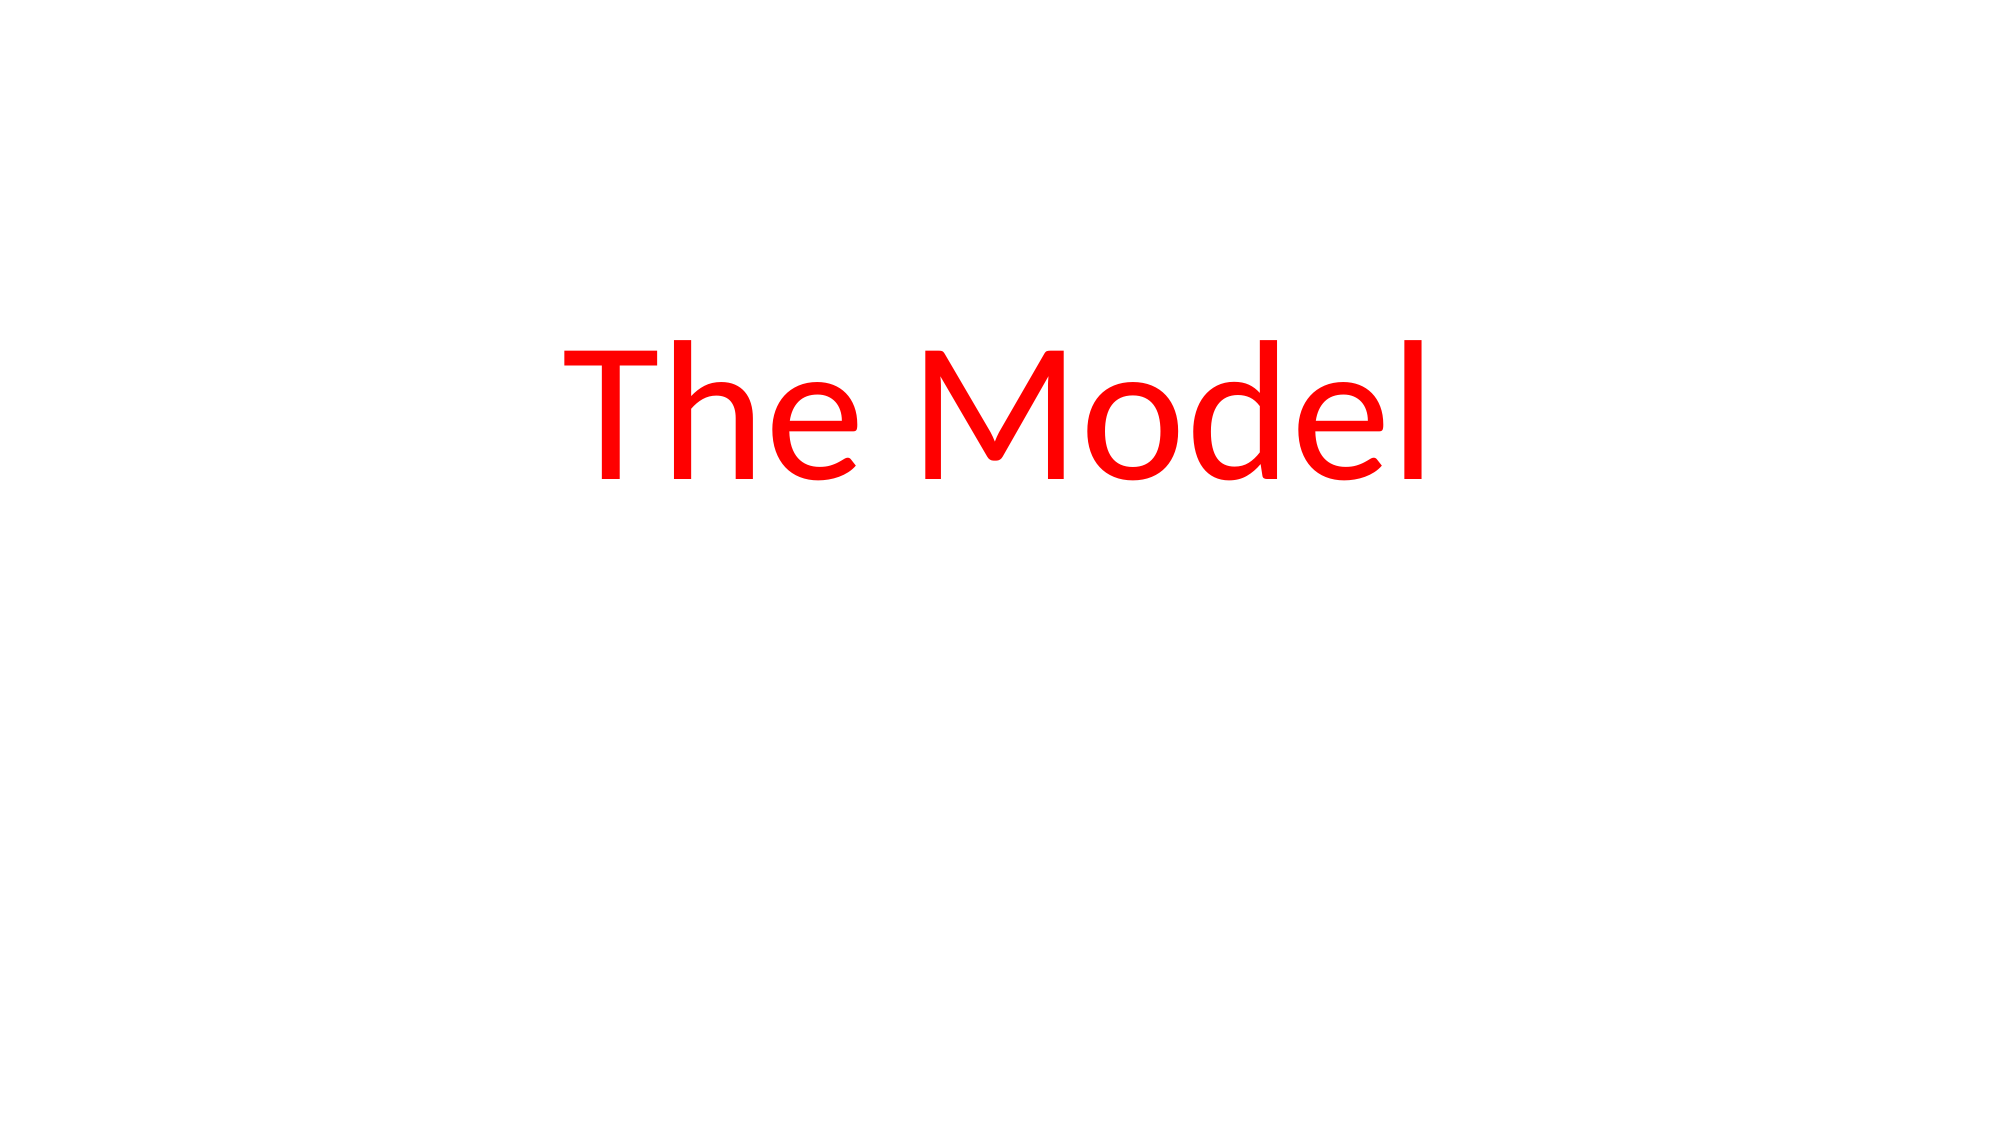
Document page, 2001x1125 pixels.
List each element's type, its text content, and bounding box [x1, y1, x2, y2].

list The Model [137, 299, 1863, 1014]
